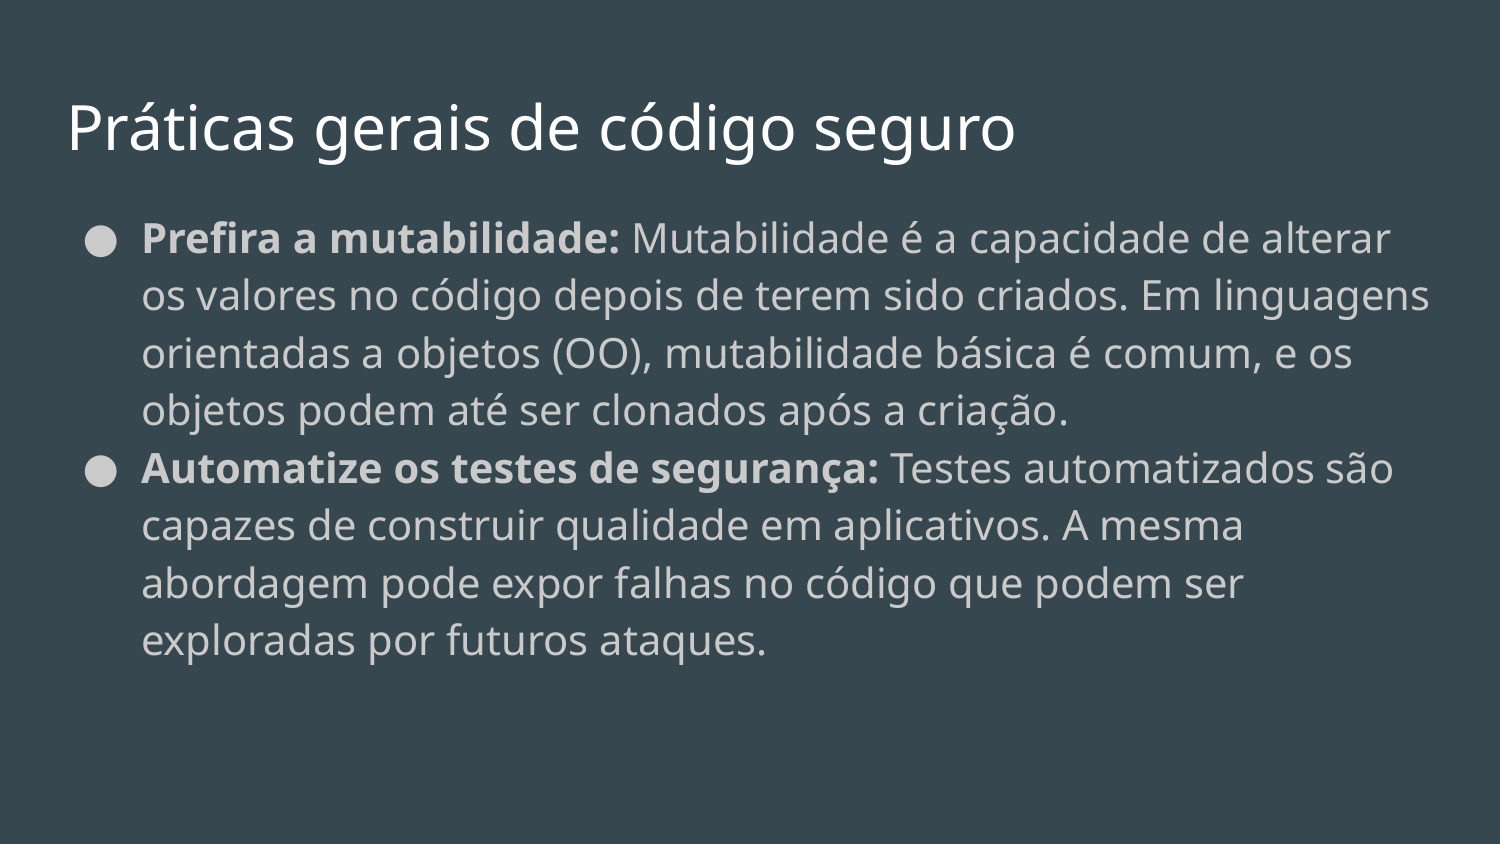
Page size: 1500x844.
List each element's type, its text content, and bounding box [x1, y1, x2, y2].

title Práticas gerais de código seguro [51, 72, 1449, 167]
list Prefira a mutabilidade: Mutabilidade é a capacidade de alterar os valores no código depois de terem sido criados. Em linguagens orientadas a objetos (OO), mutabilidade básica é comum, e os objetos podem até ser clonados após a criação. Automatize os testes de segurança: Testes automatizados são capazes de construir qualidade em aplicativos. A mesma abordagem pode expor falhas no código que podem ser exploradas por futuros ataques. [51, 189, 1449, 750]
